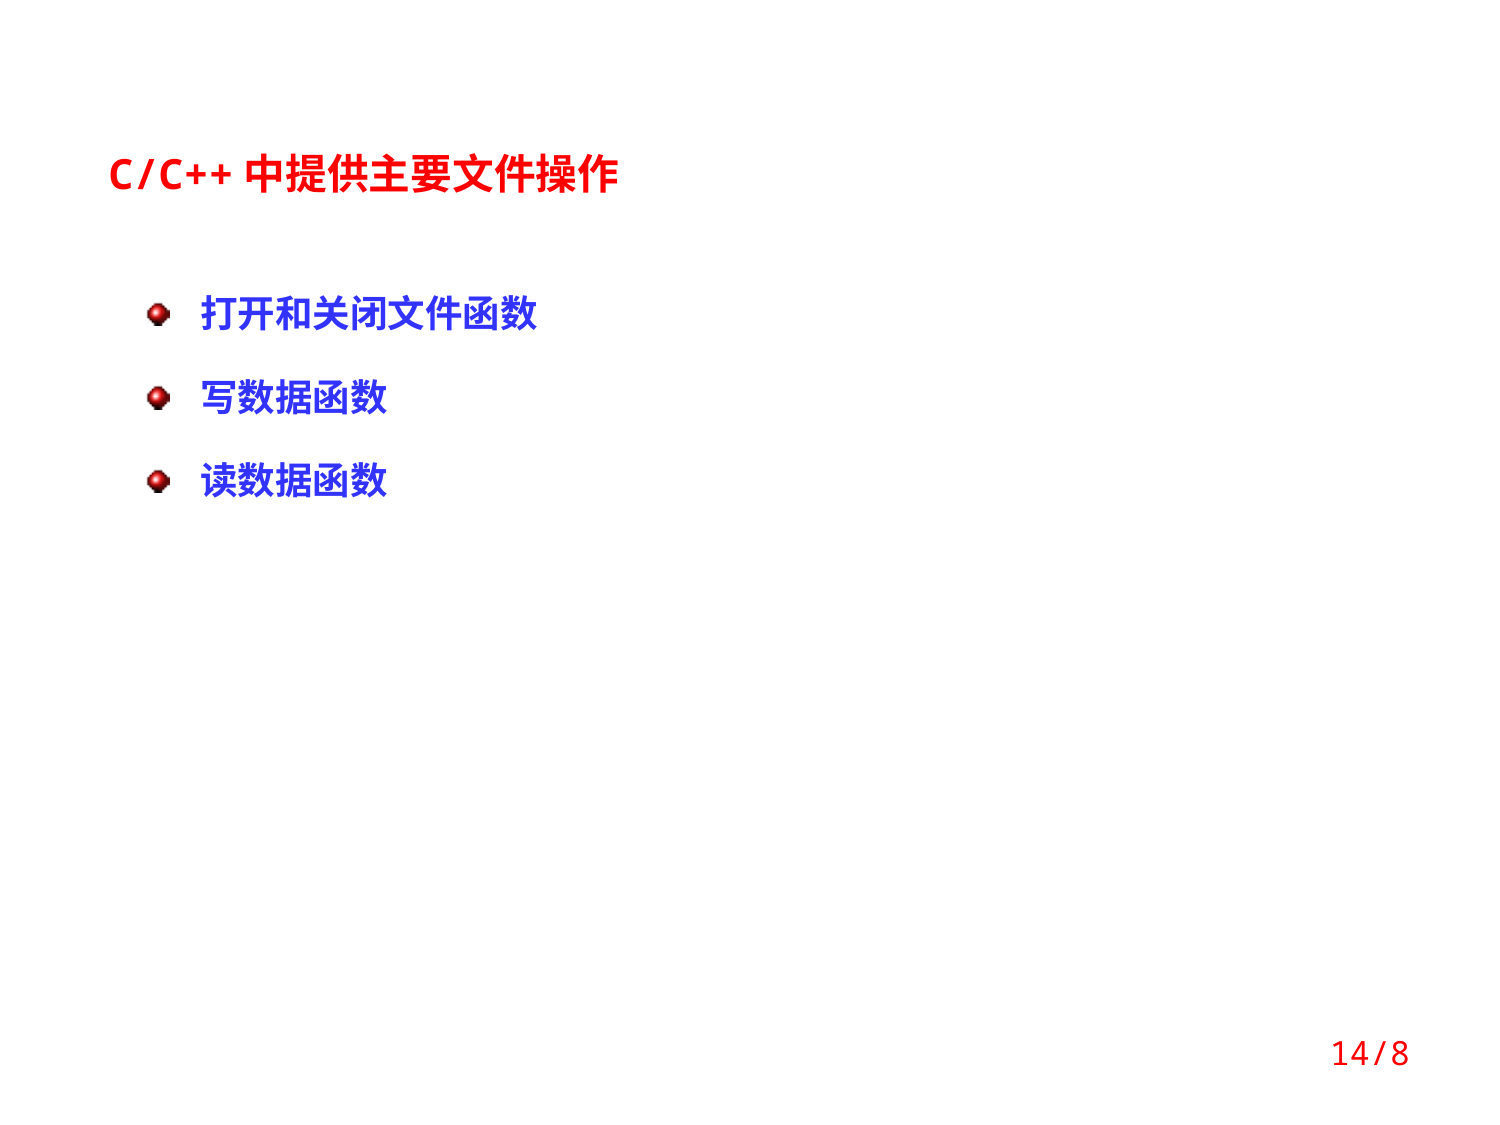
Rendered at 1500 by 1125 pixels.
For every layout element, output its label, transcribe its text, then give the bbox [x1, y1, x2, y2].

slide_number 14/8 [1074, 1023, 1426, 1100]
picture [143, 299, 170, 326]
picture [143, 466, 170, 493]
picture [143, 382, 170, 410]
text_box 打开和关闭文件函数 写数据函数 读数据函数 [128, 269, 832, 510]
text_box C/C++中提供主要文件操作 [93, 140, 774, 206]
